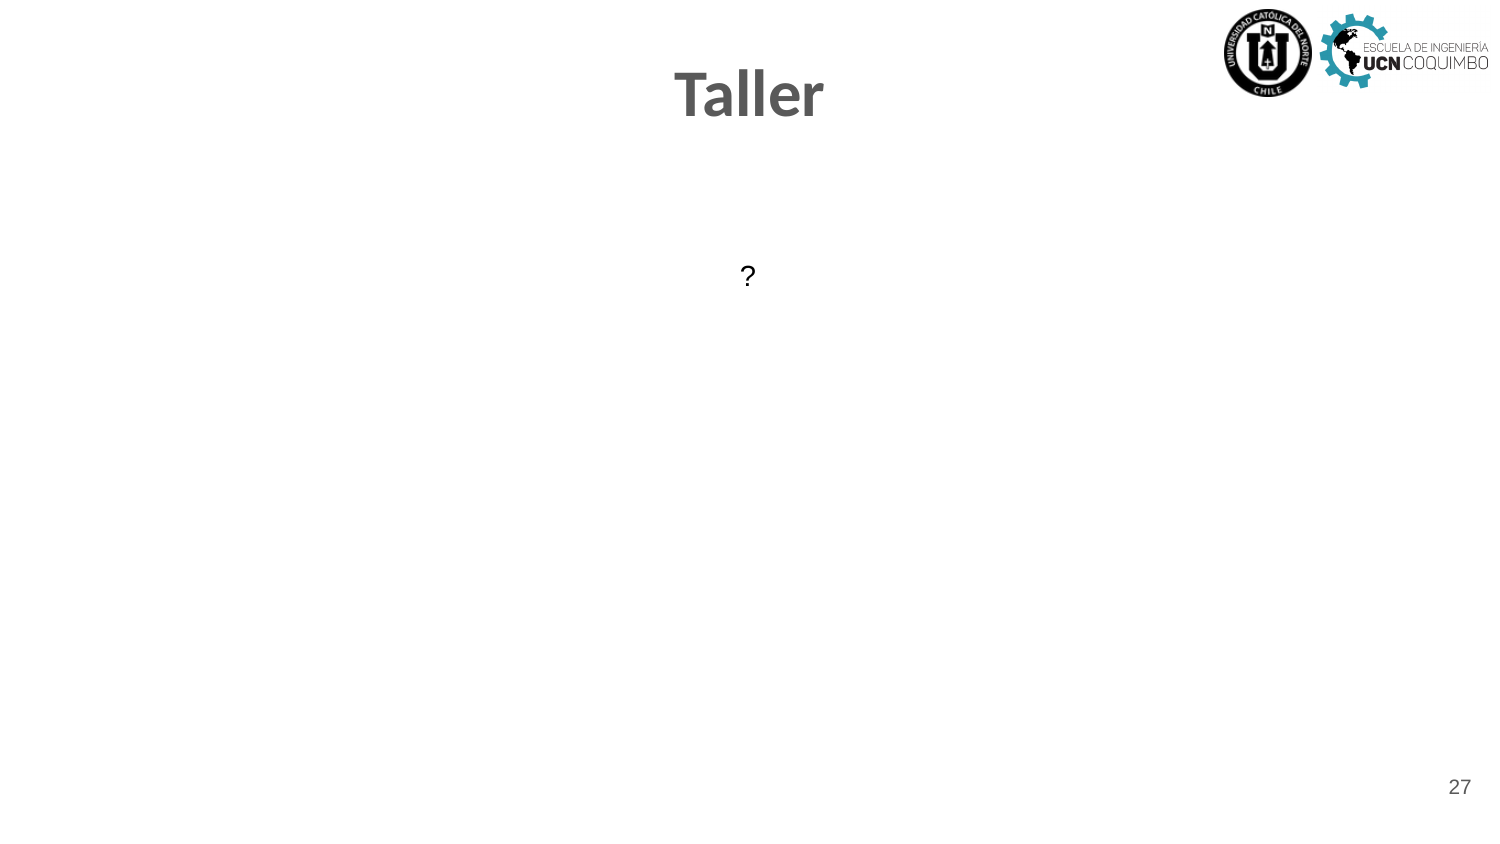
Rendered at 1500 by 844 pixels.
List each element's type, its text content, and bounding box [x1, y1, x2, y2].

picture [1317, 5, 1491, 93]
text_box Taller [501, 47, 999, 153]
slide_number 27 [1389, 532, 1480, 844]
text_box ? [725, 249, 775, 300]
picture [1224, 9, 1312, 97]
